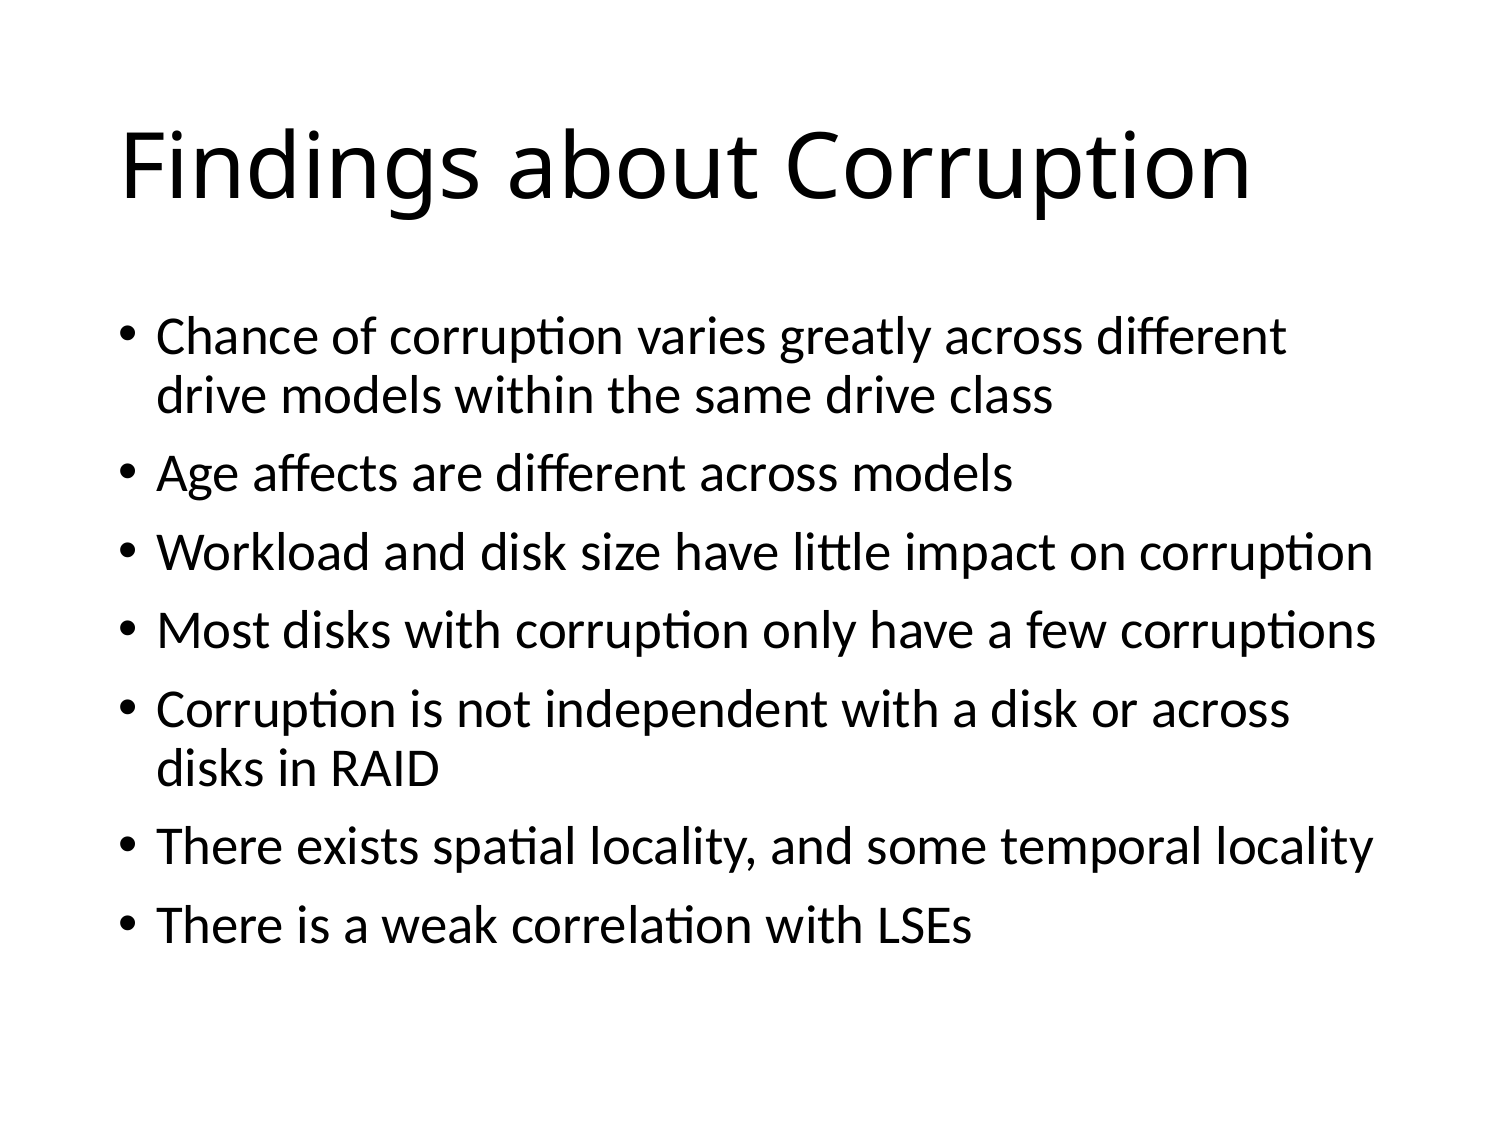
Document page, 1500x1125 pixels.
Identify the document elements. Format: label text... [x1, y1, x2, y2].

list Chance of corruption varies greatly across different drive models within the same drive class Age affects are different across models Workload and disk size have little impact on corruption Most disks with corruption only have a few corruptions Corruption is not independent with a disk or across disks in RAID There exists spatial locality, and some temporal locality There is a weak correlation with LSEs [103, 299, 1397, 1014]
title Findings about Corruption [103, 59, 1397, 278]
